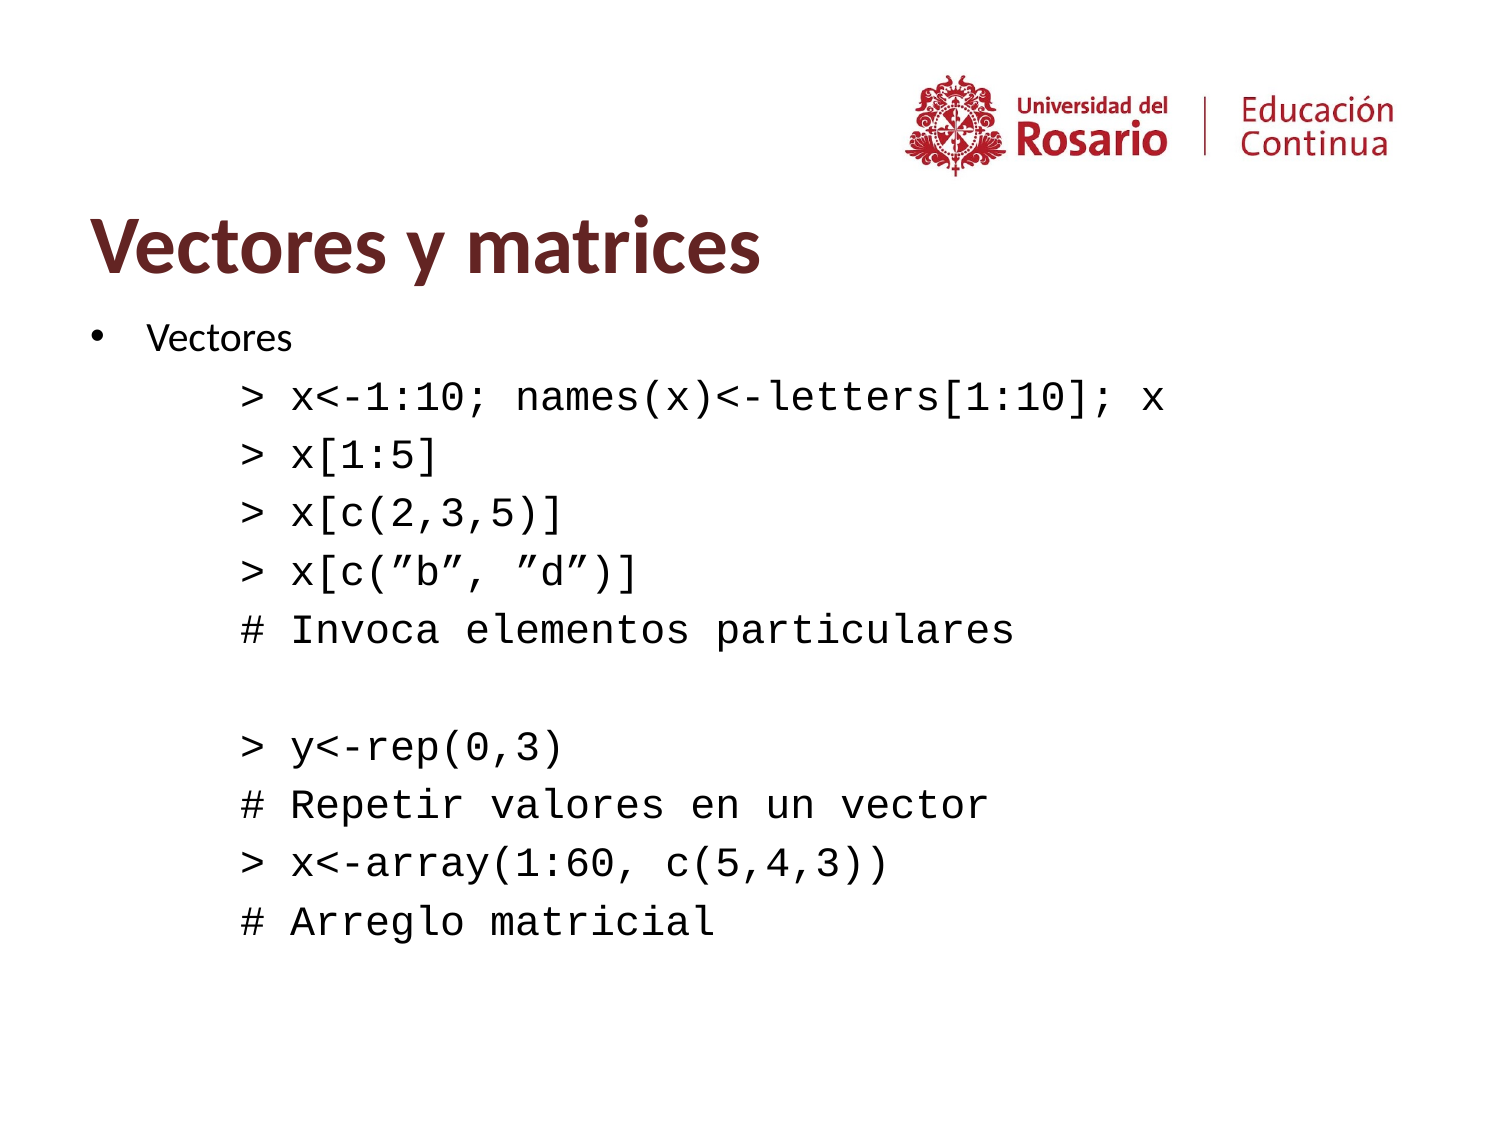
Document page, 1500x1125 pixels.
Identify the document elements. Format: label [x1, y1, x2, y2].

list [1, 0, 1500, 1124]
